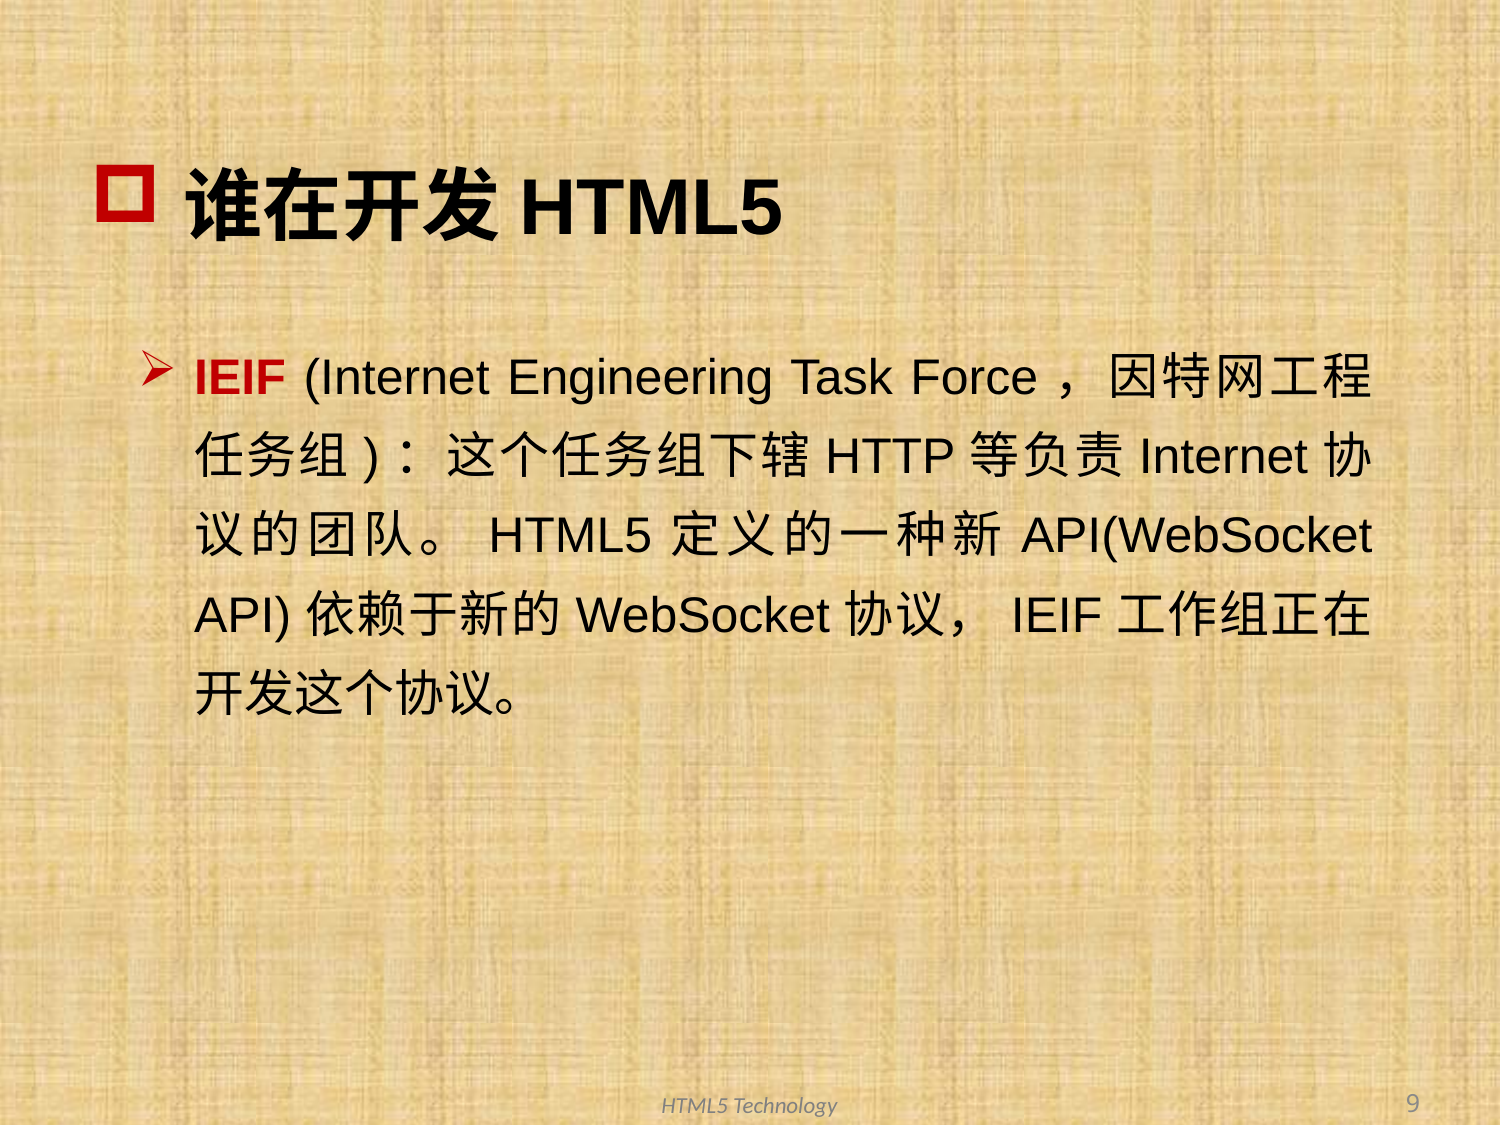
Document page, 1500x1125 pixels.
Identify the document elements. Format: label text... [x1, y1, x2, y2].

text_box IEIF (Internet Engineering Task Force，因特网工程任务组)：这个任务组下辖HTTP等负责Internet协议的团队。HTML5定义的一种新API(WebSocket API)依赖于新的WebSocket协议，IEIF工作组正在开发这个协议。 [123, 318, 1388, 729]
picture [0, 0, 1500, 1125]
slide_number 9 [1097, 1082, 1436, 1125]
title 谁在开发HTML5 [75, 148, 1388, 295]
footer HTML5 Technology [482, 1083, 1017, 1125]
